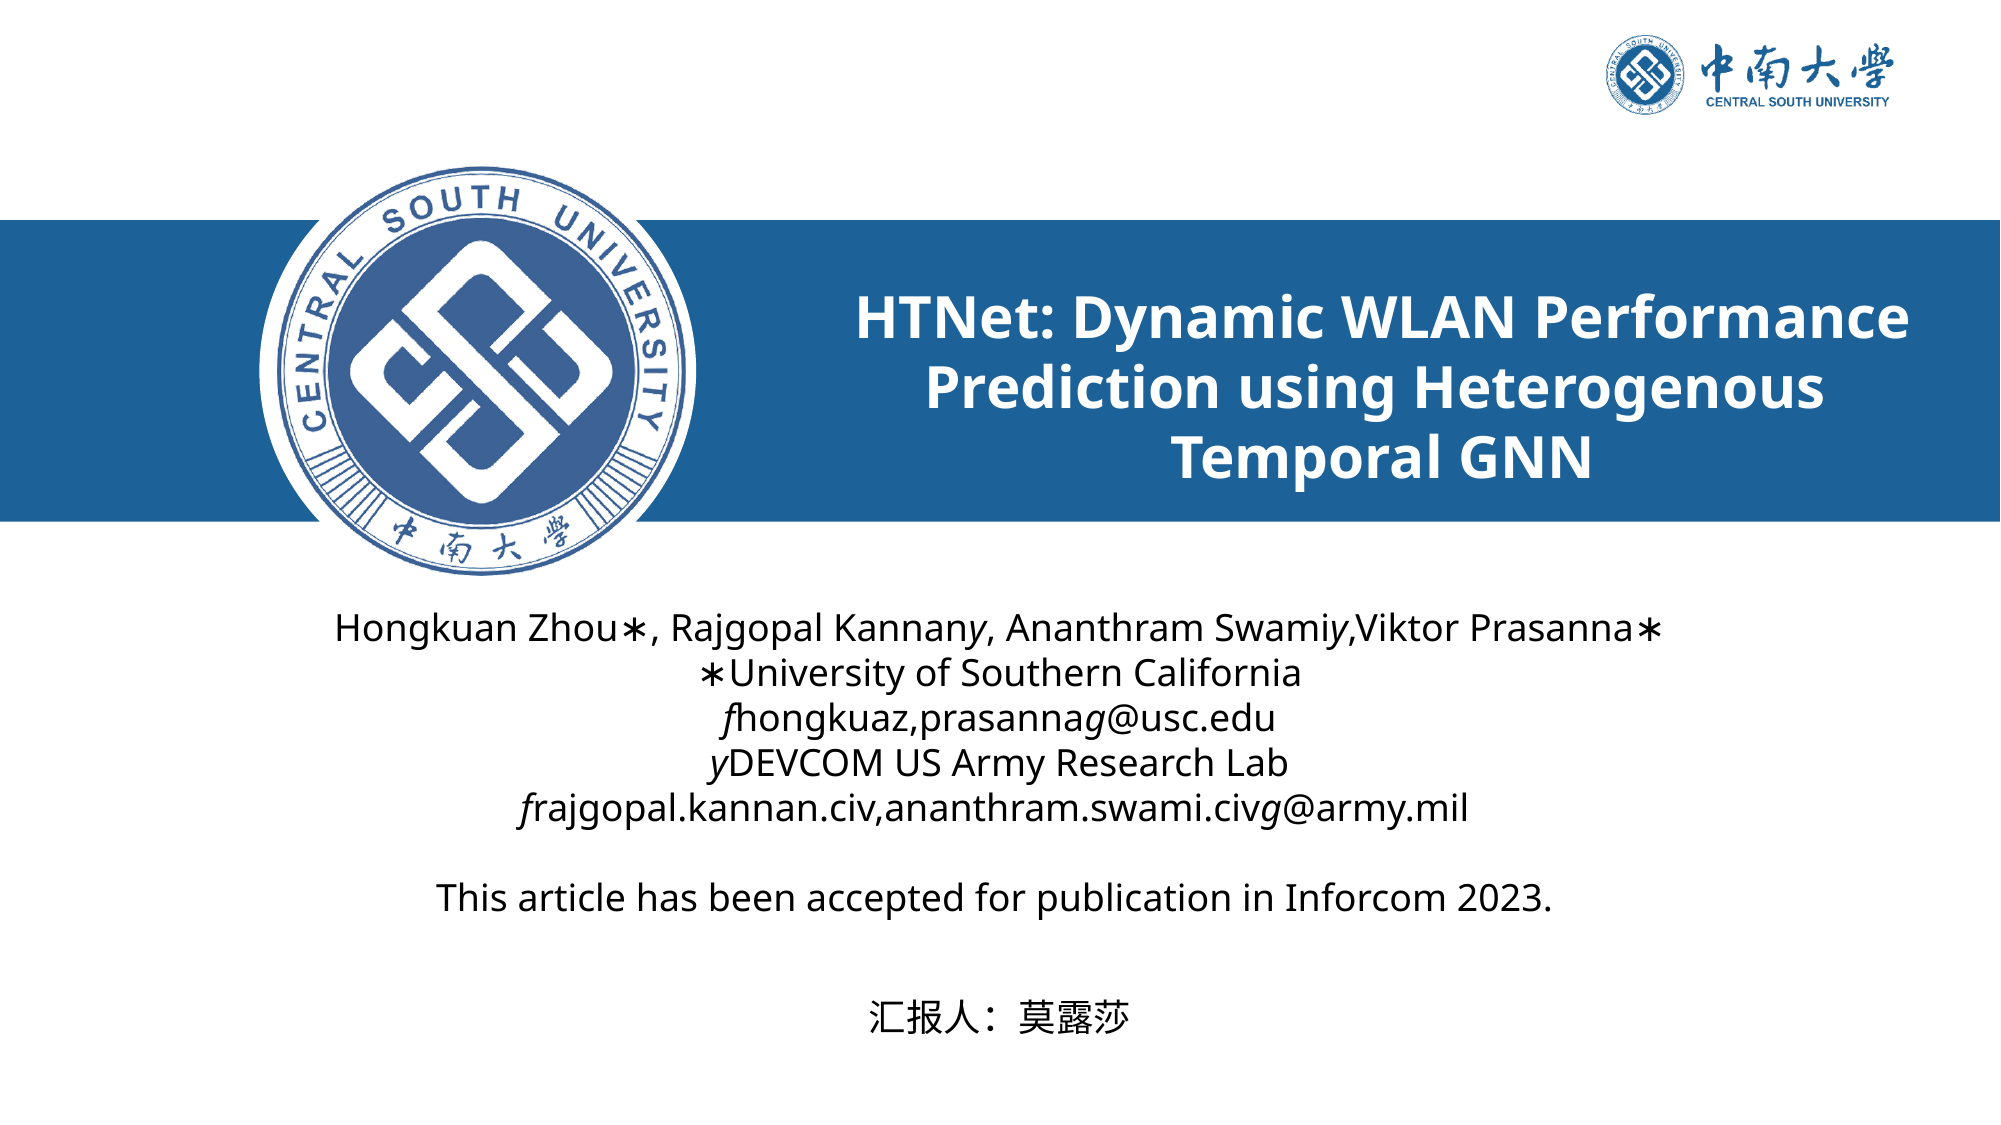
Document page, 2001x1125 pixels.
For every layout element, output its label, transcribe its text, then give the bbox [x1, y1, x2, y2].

text_box [736, 219, 2000, 273]
picture [220, 132, 736, 609]
text_box [736, 498, 2000, 523]
text_box [0, 219, 220, 523]
text_box Hongkuan Zhou∗, Rajgopal Kannany, Ananthram Swamiy,Viktor Prasanna∗ ∗University of Southern California fhongkuaz,prasannag@usc.edu yDEVCOM US Army Research Lab frajgopal.kannan.civ,ananthram.swami.civg@army.mil This article has been accepted for publication in Inforcom 2023. 汇报人：莫露莎 [164, 596, 1836, 1047]
text_box HTNet: Dynamic WLAN Performance Prediction using Heterogenous Temporal GNN [736, 273, 2000, 498]
picture [1595, 28, 1907, 121]
